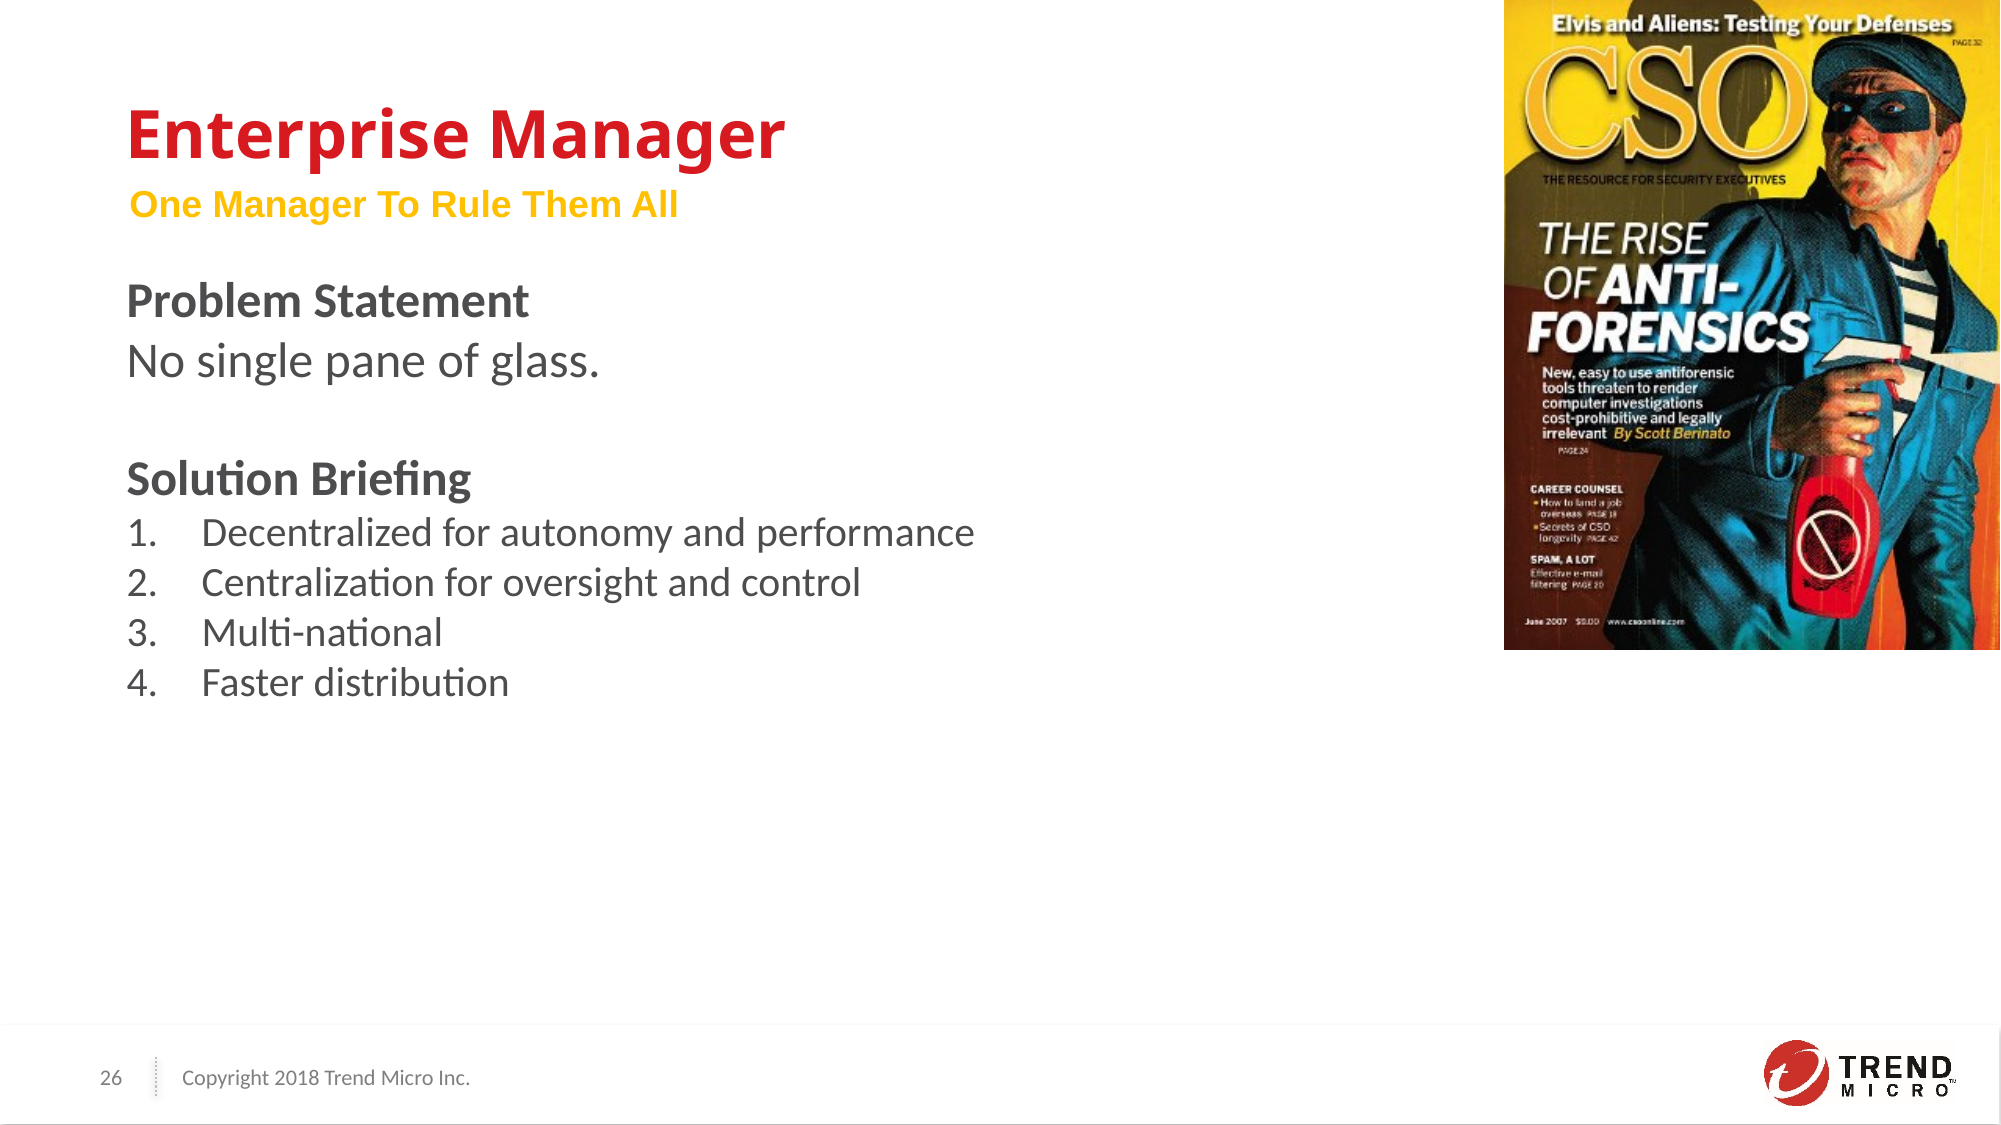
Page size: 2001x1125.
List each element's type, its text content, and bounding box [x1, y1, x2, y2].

text_box Solution Briefing Decentralized for autonomy and performance Centralization for oversight and control Multi-national Faster distribution [111, 437, 1383, 713]
title Enterprise Manager [125, 81, 1000, 198]
picture [1764, 1040, 1956, 1106]
picture [1504, 0, 2000, 651]
text_box One Manager To Rule Them All [114, 172, 695, 233]
text_box Problem Statement No single pane of glass. [111, 259, 1383, 395]
